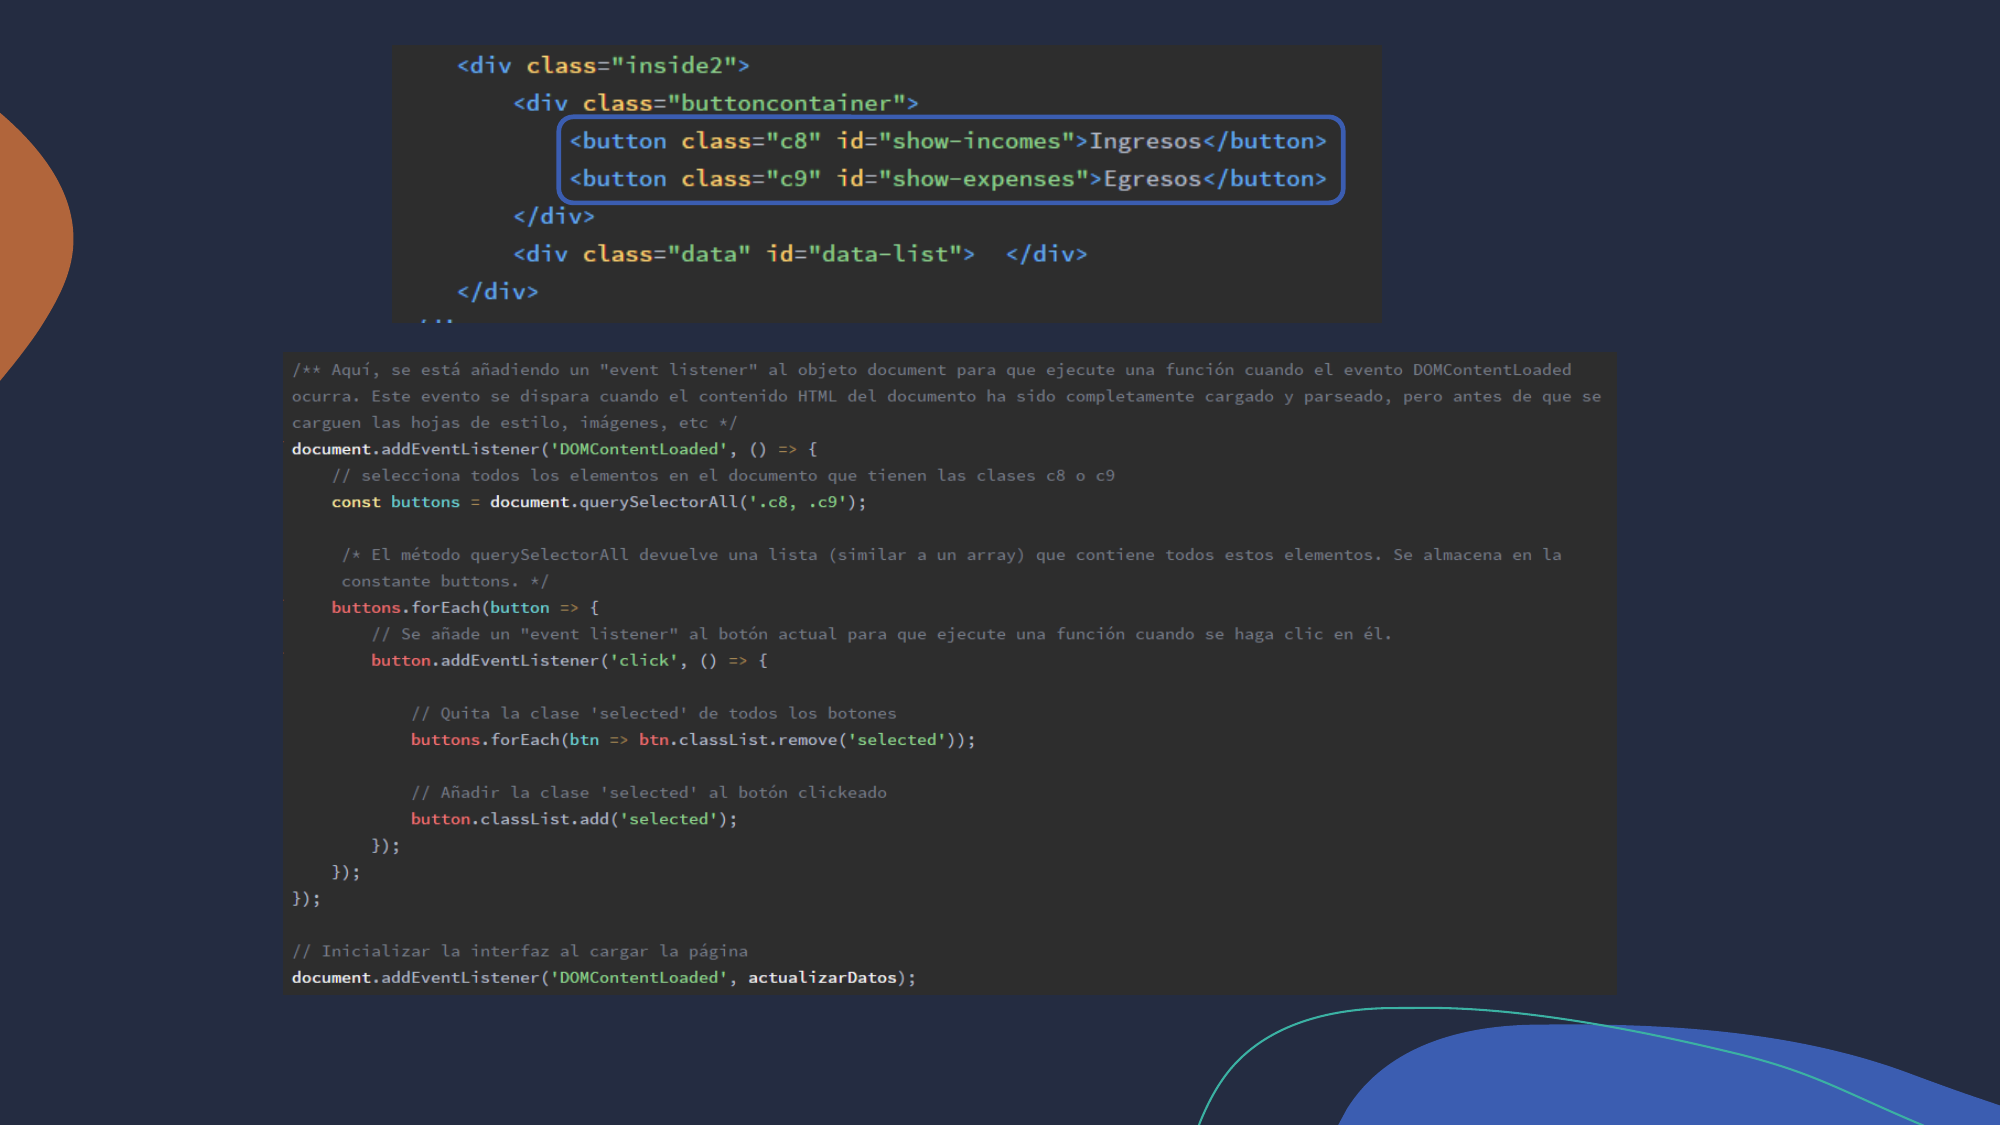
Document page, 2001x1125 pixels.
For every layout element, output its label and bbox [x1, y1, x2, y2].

picture [283, 352, 1617, 995]
text_box [392, 45, 1382, 323]
